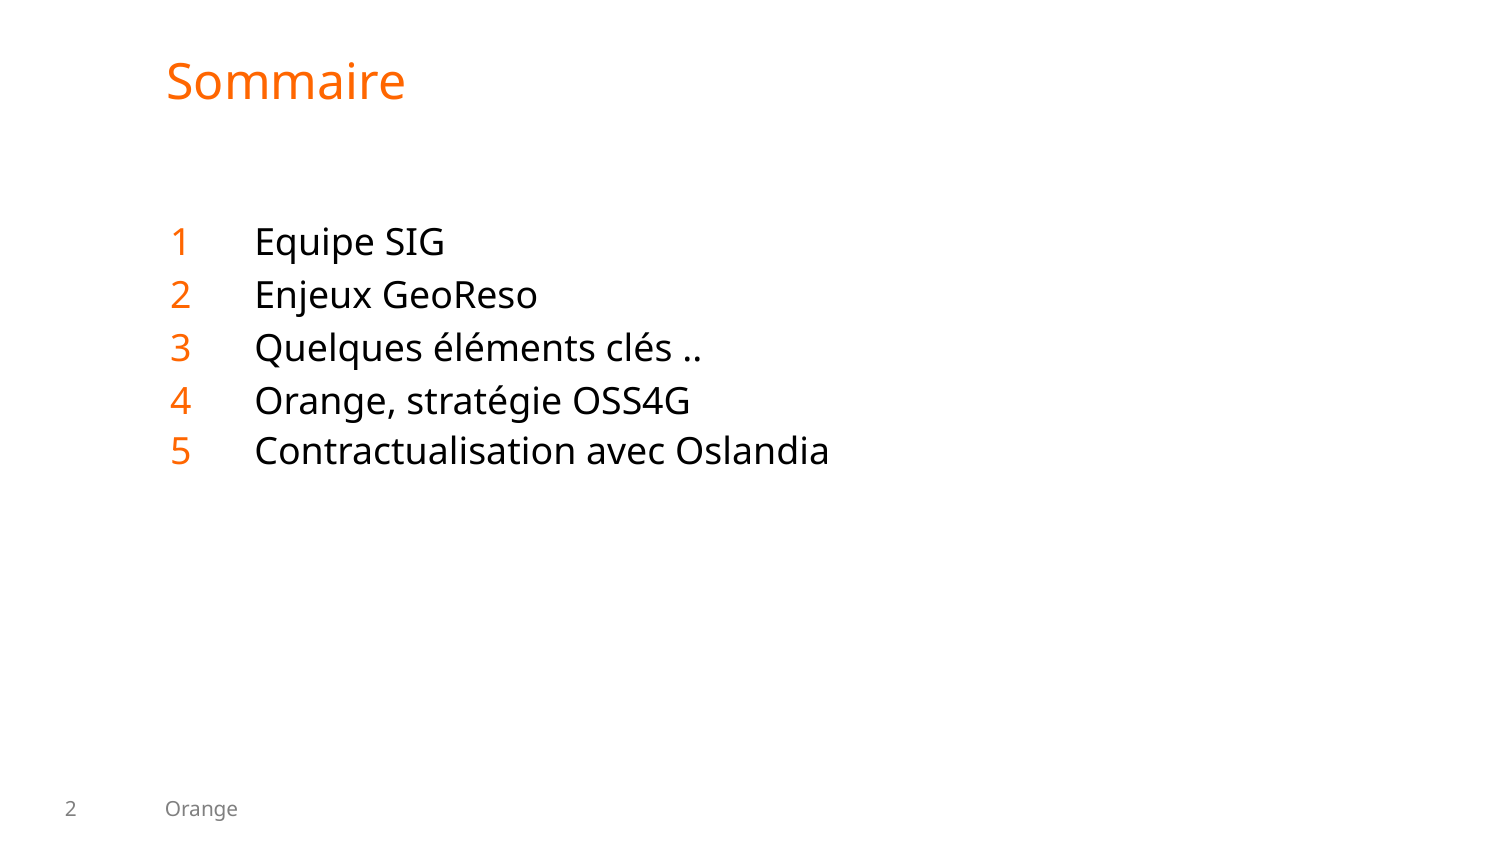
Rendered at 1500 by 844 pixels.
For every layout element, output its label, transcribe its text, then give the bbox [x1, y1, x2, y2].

list Quelques éléments clés .. [254, 324, 1157, 370]
list Contractualisation avec Oslandia [254, 427, 1157, 473]
title Sommaire [166, 49, 1323, 171]
list 5 [170, 427, 231, 473]
list 4 [170, 377, 231, 423]
list 1 [170, 218, 231, 265]
list 2 [170, 271, 231, 318]
list Equipe SIG [254, 218, 1157, 265]
list Enjeux GeoReso [254, 271, 1157, 318]
list 3 [170, 324, 231, 370]
list Orange, stratégie OSS4G [254, 377, 1157, 423]
